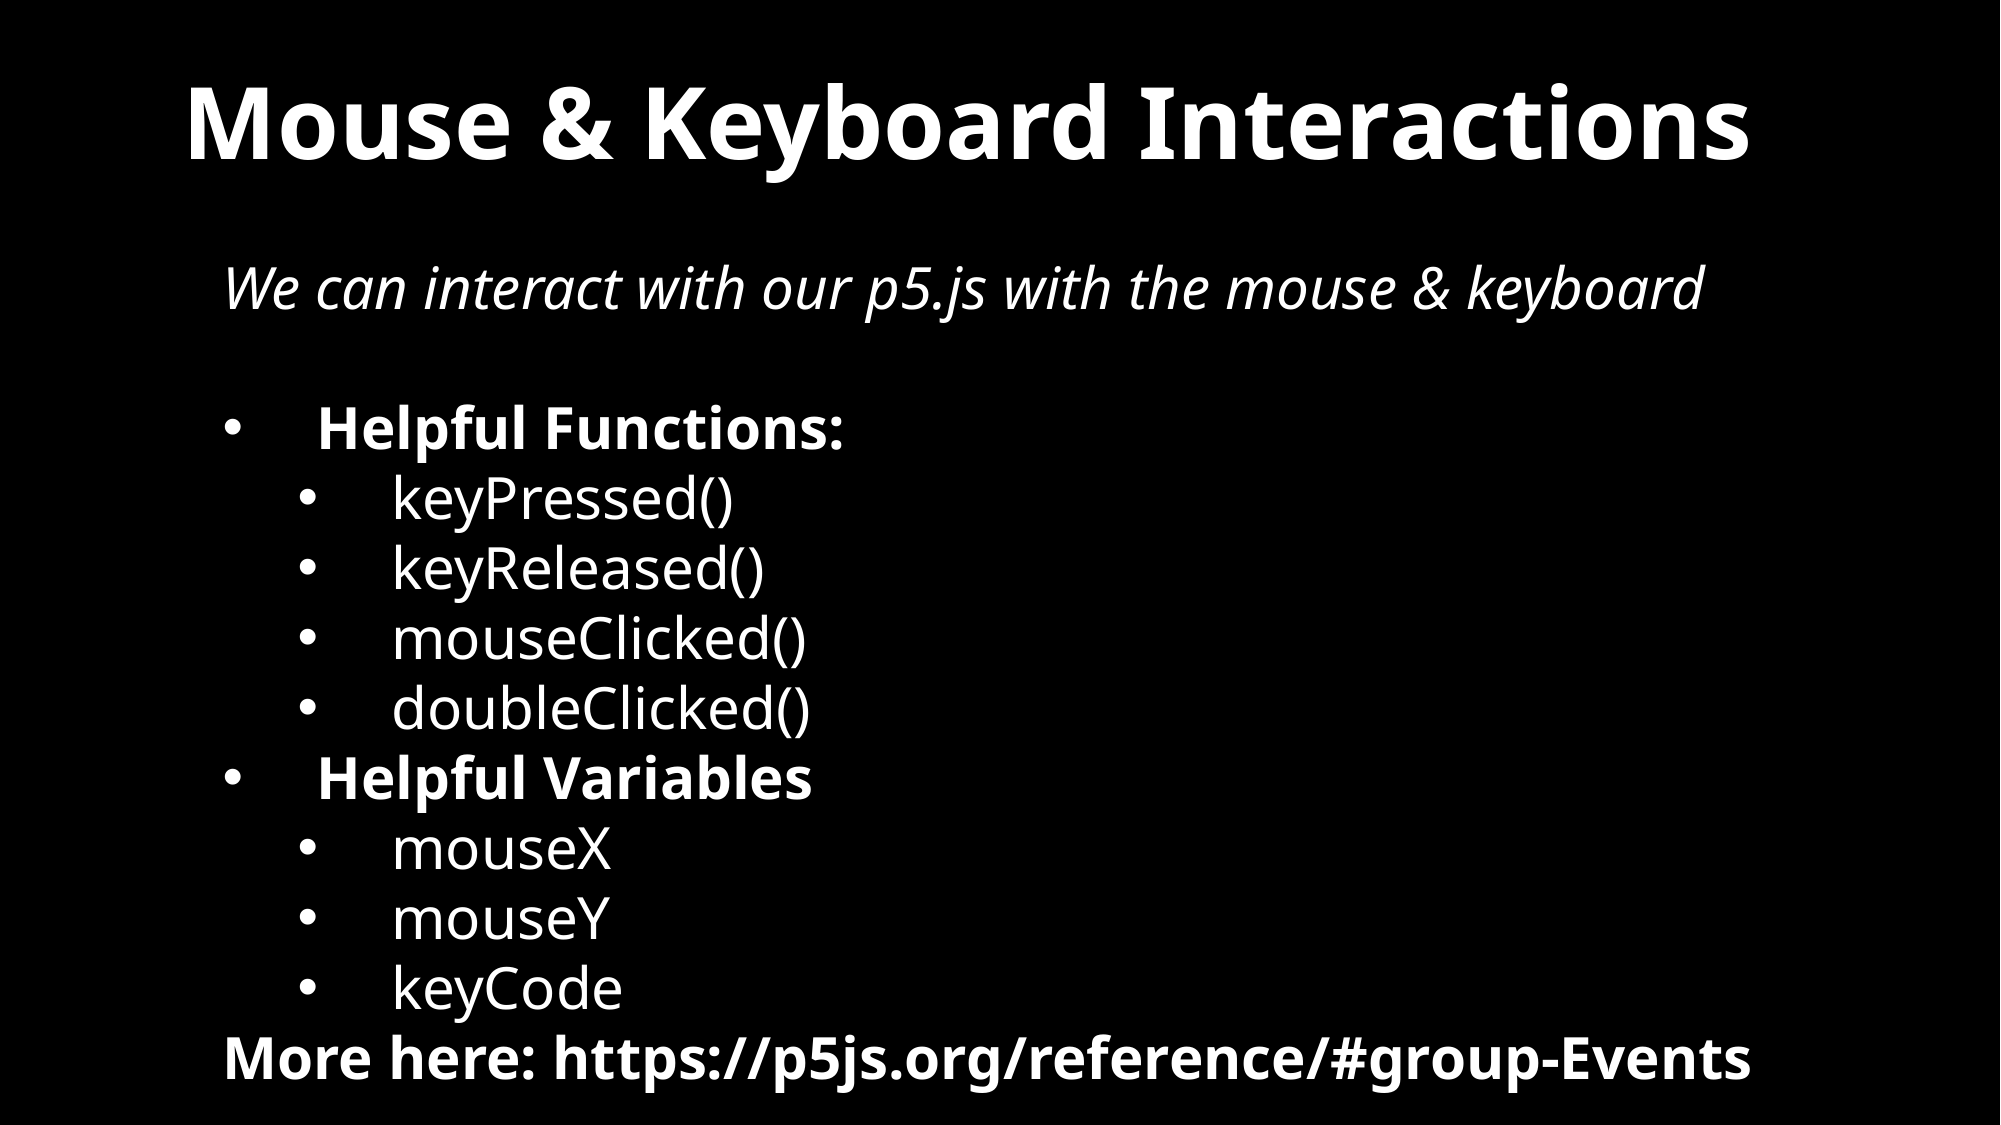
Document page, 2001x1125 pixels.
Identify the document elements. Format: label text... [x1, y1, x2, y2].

text_box We can interact with our p5.js with the mouse & keyboard Helpful Functions: keyPressed() keyReleased() mouseClicked() doubleClicked() Helpful Variables mouseX mouseY keyCode More here: https://p5js.org/reference/#group-Events [207, 243, 1902, 1125]
text_box Mouse & Keyboard Interactions [154, 51, 1783, 187]
